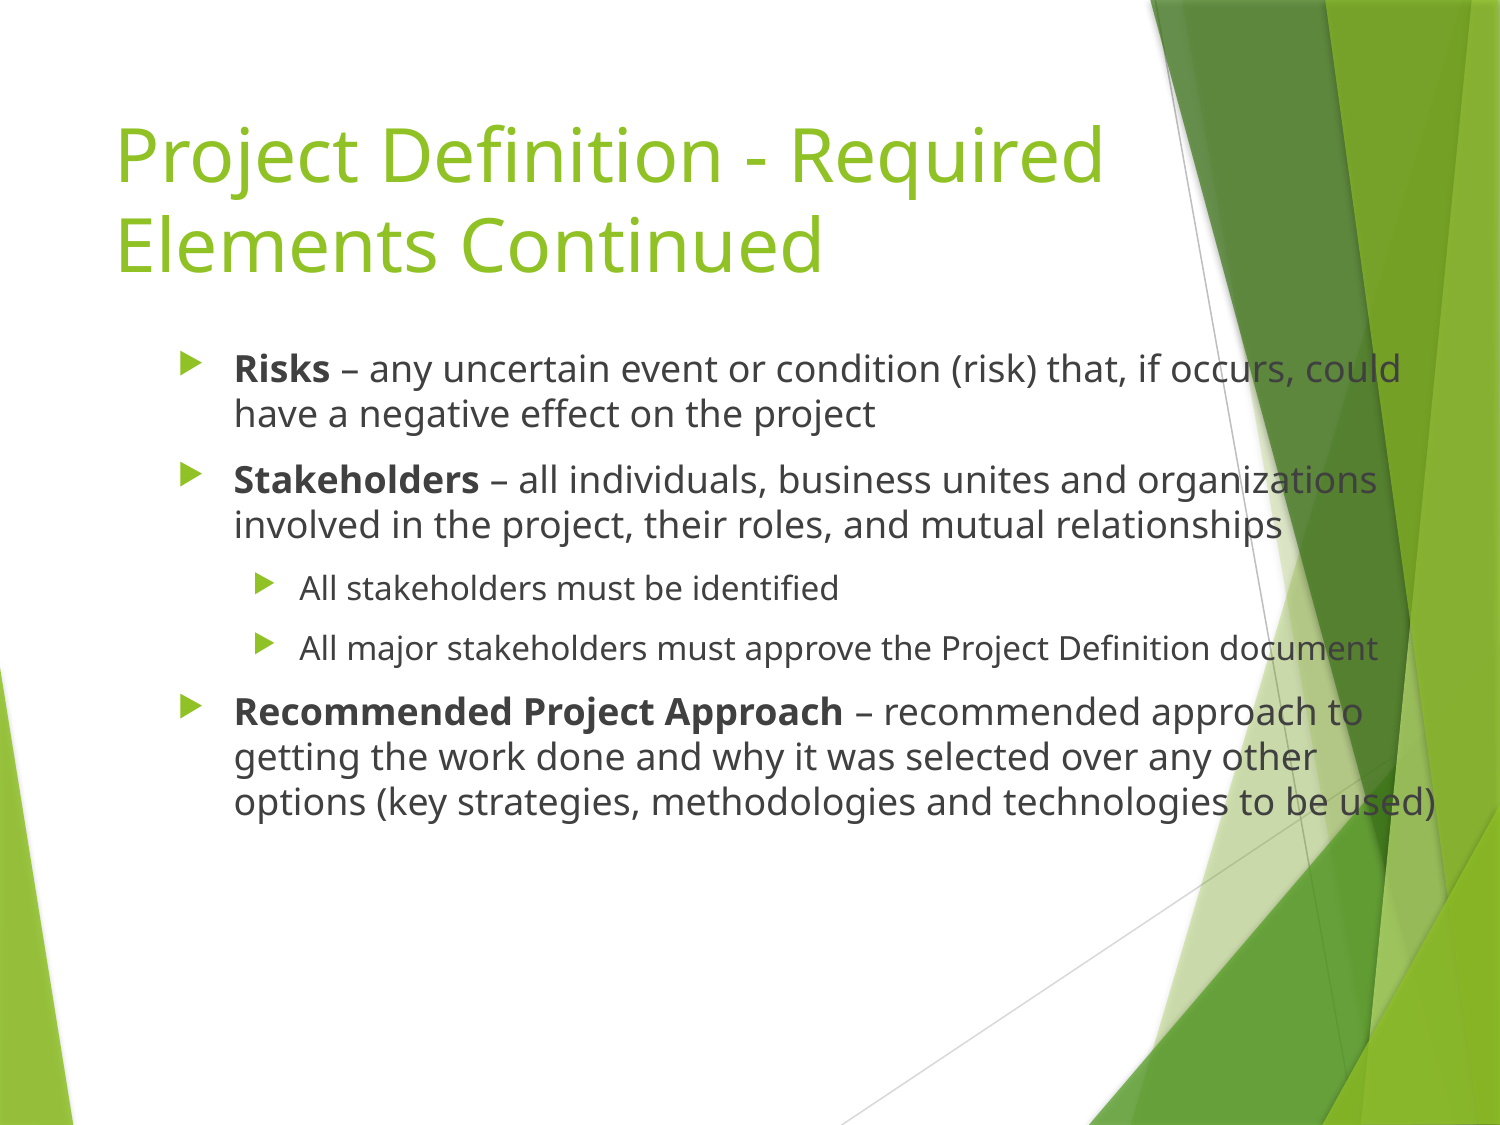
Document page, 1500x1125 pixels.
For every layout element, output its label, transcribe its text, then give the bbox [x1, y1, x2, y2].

title Project Definition - Required Elements Continued [99, 99, 1142, 317]
list Risks – any uncertain event or condition (risk) that, if occurs, could have a negative effect on the project Stakeholders – all individuals, business unites and organizations involved in the project, their roles, and mutual relationships All stakeholders must be identified All major stakeholders must approve the Project Definition document Recommended Project Approach – recommended approach to getting the work done and why it was selected over any other options (key strategies, methodologies and technologies to be used) [162, 337, 1463, 1075]
